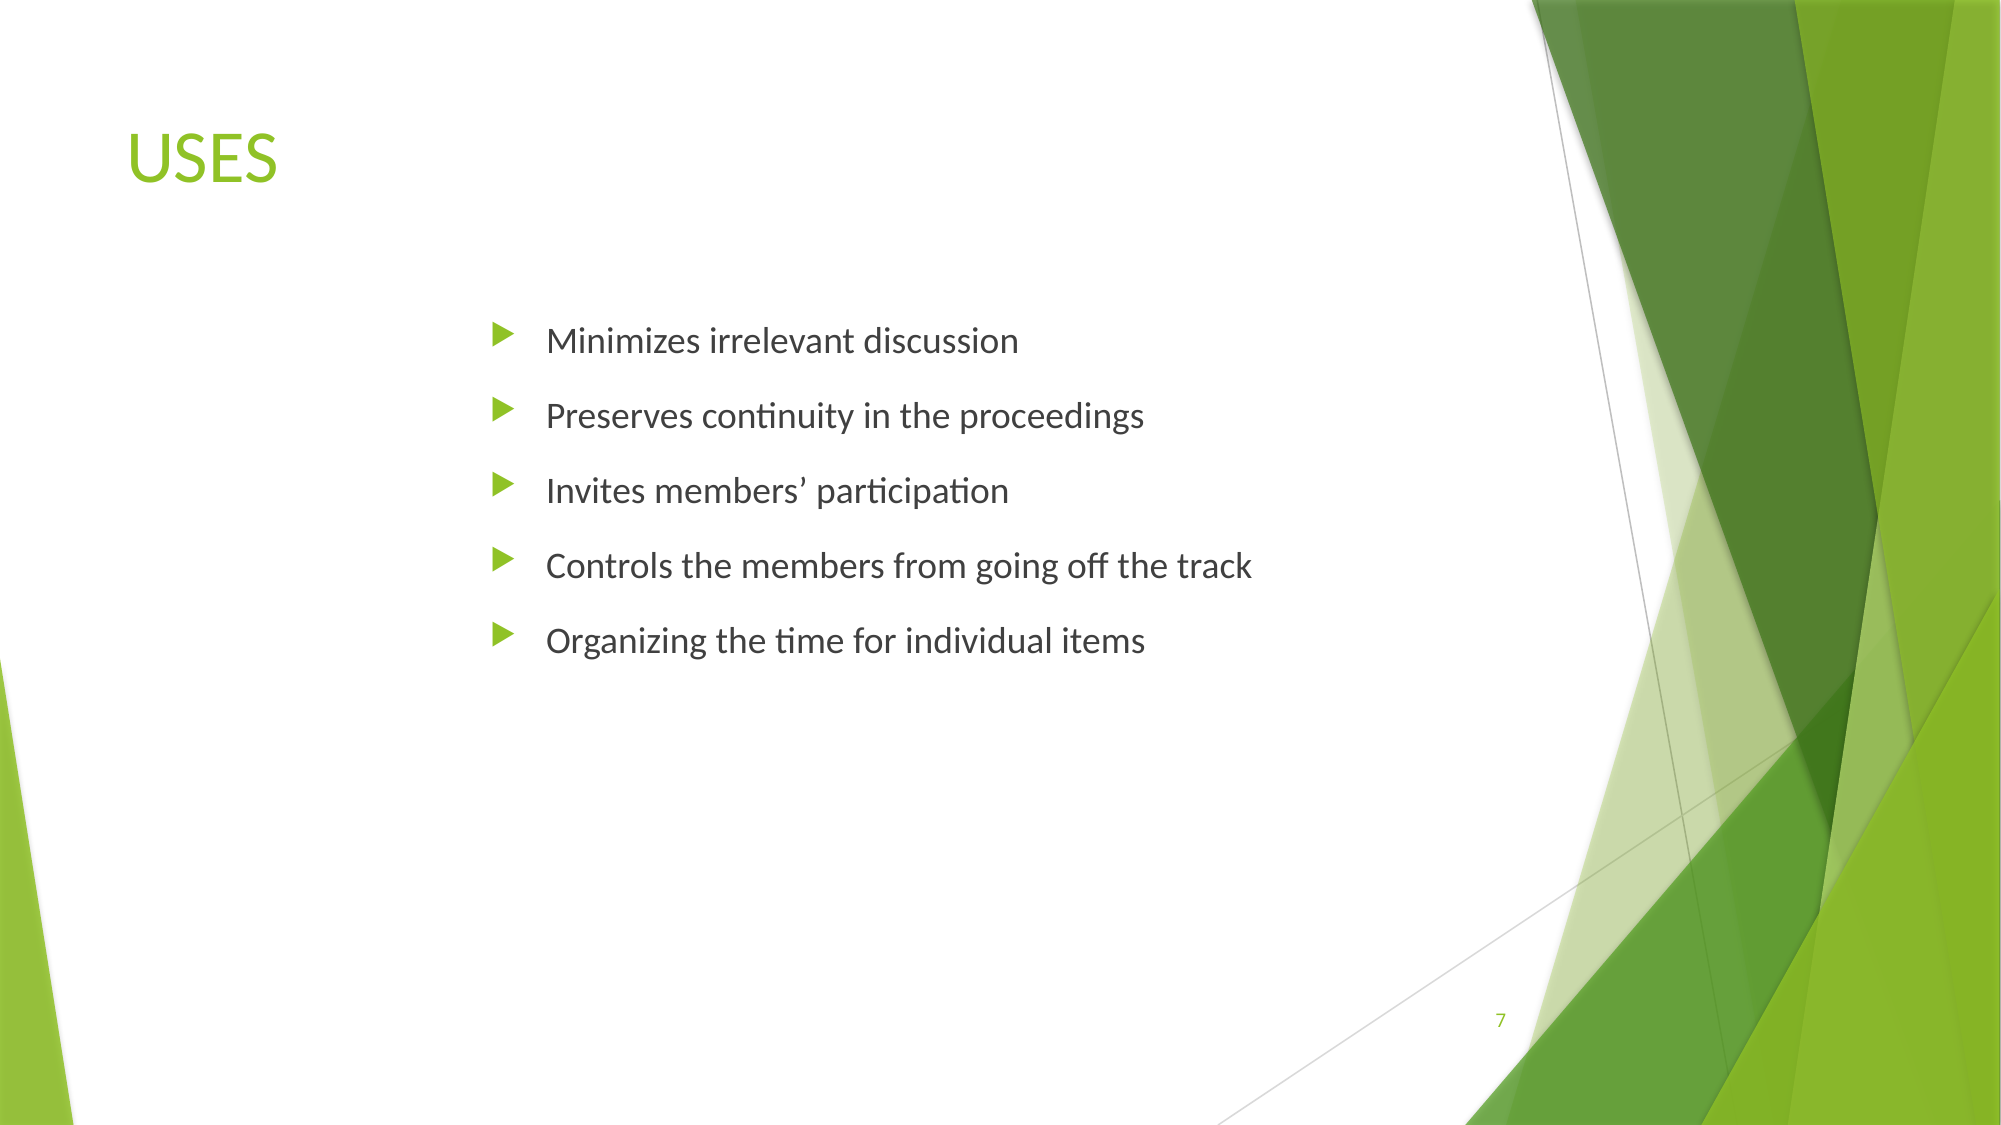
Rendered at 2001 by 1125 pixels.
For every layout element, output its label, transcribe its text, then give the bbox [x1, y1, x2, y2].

slide_number 7 [1409, 991, 1522, 1051]
title USES [111, 99, 1522, 317]
list Minimizes irrelevant discussion Preserves continuity in the proceedings Invites members’ participation Controls the members from going off the track Organizing the time for individual items [474, 299, 1675, 1075]
